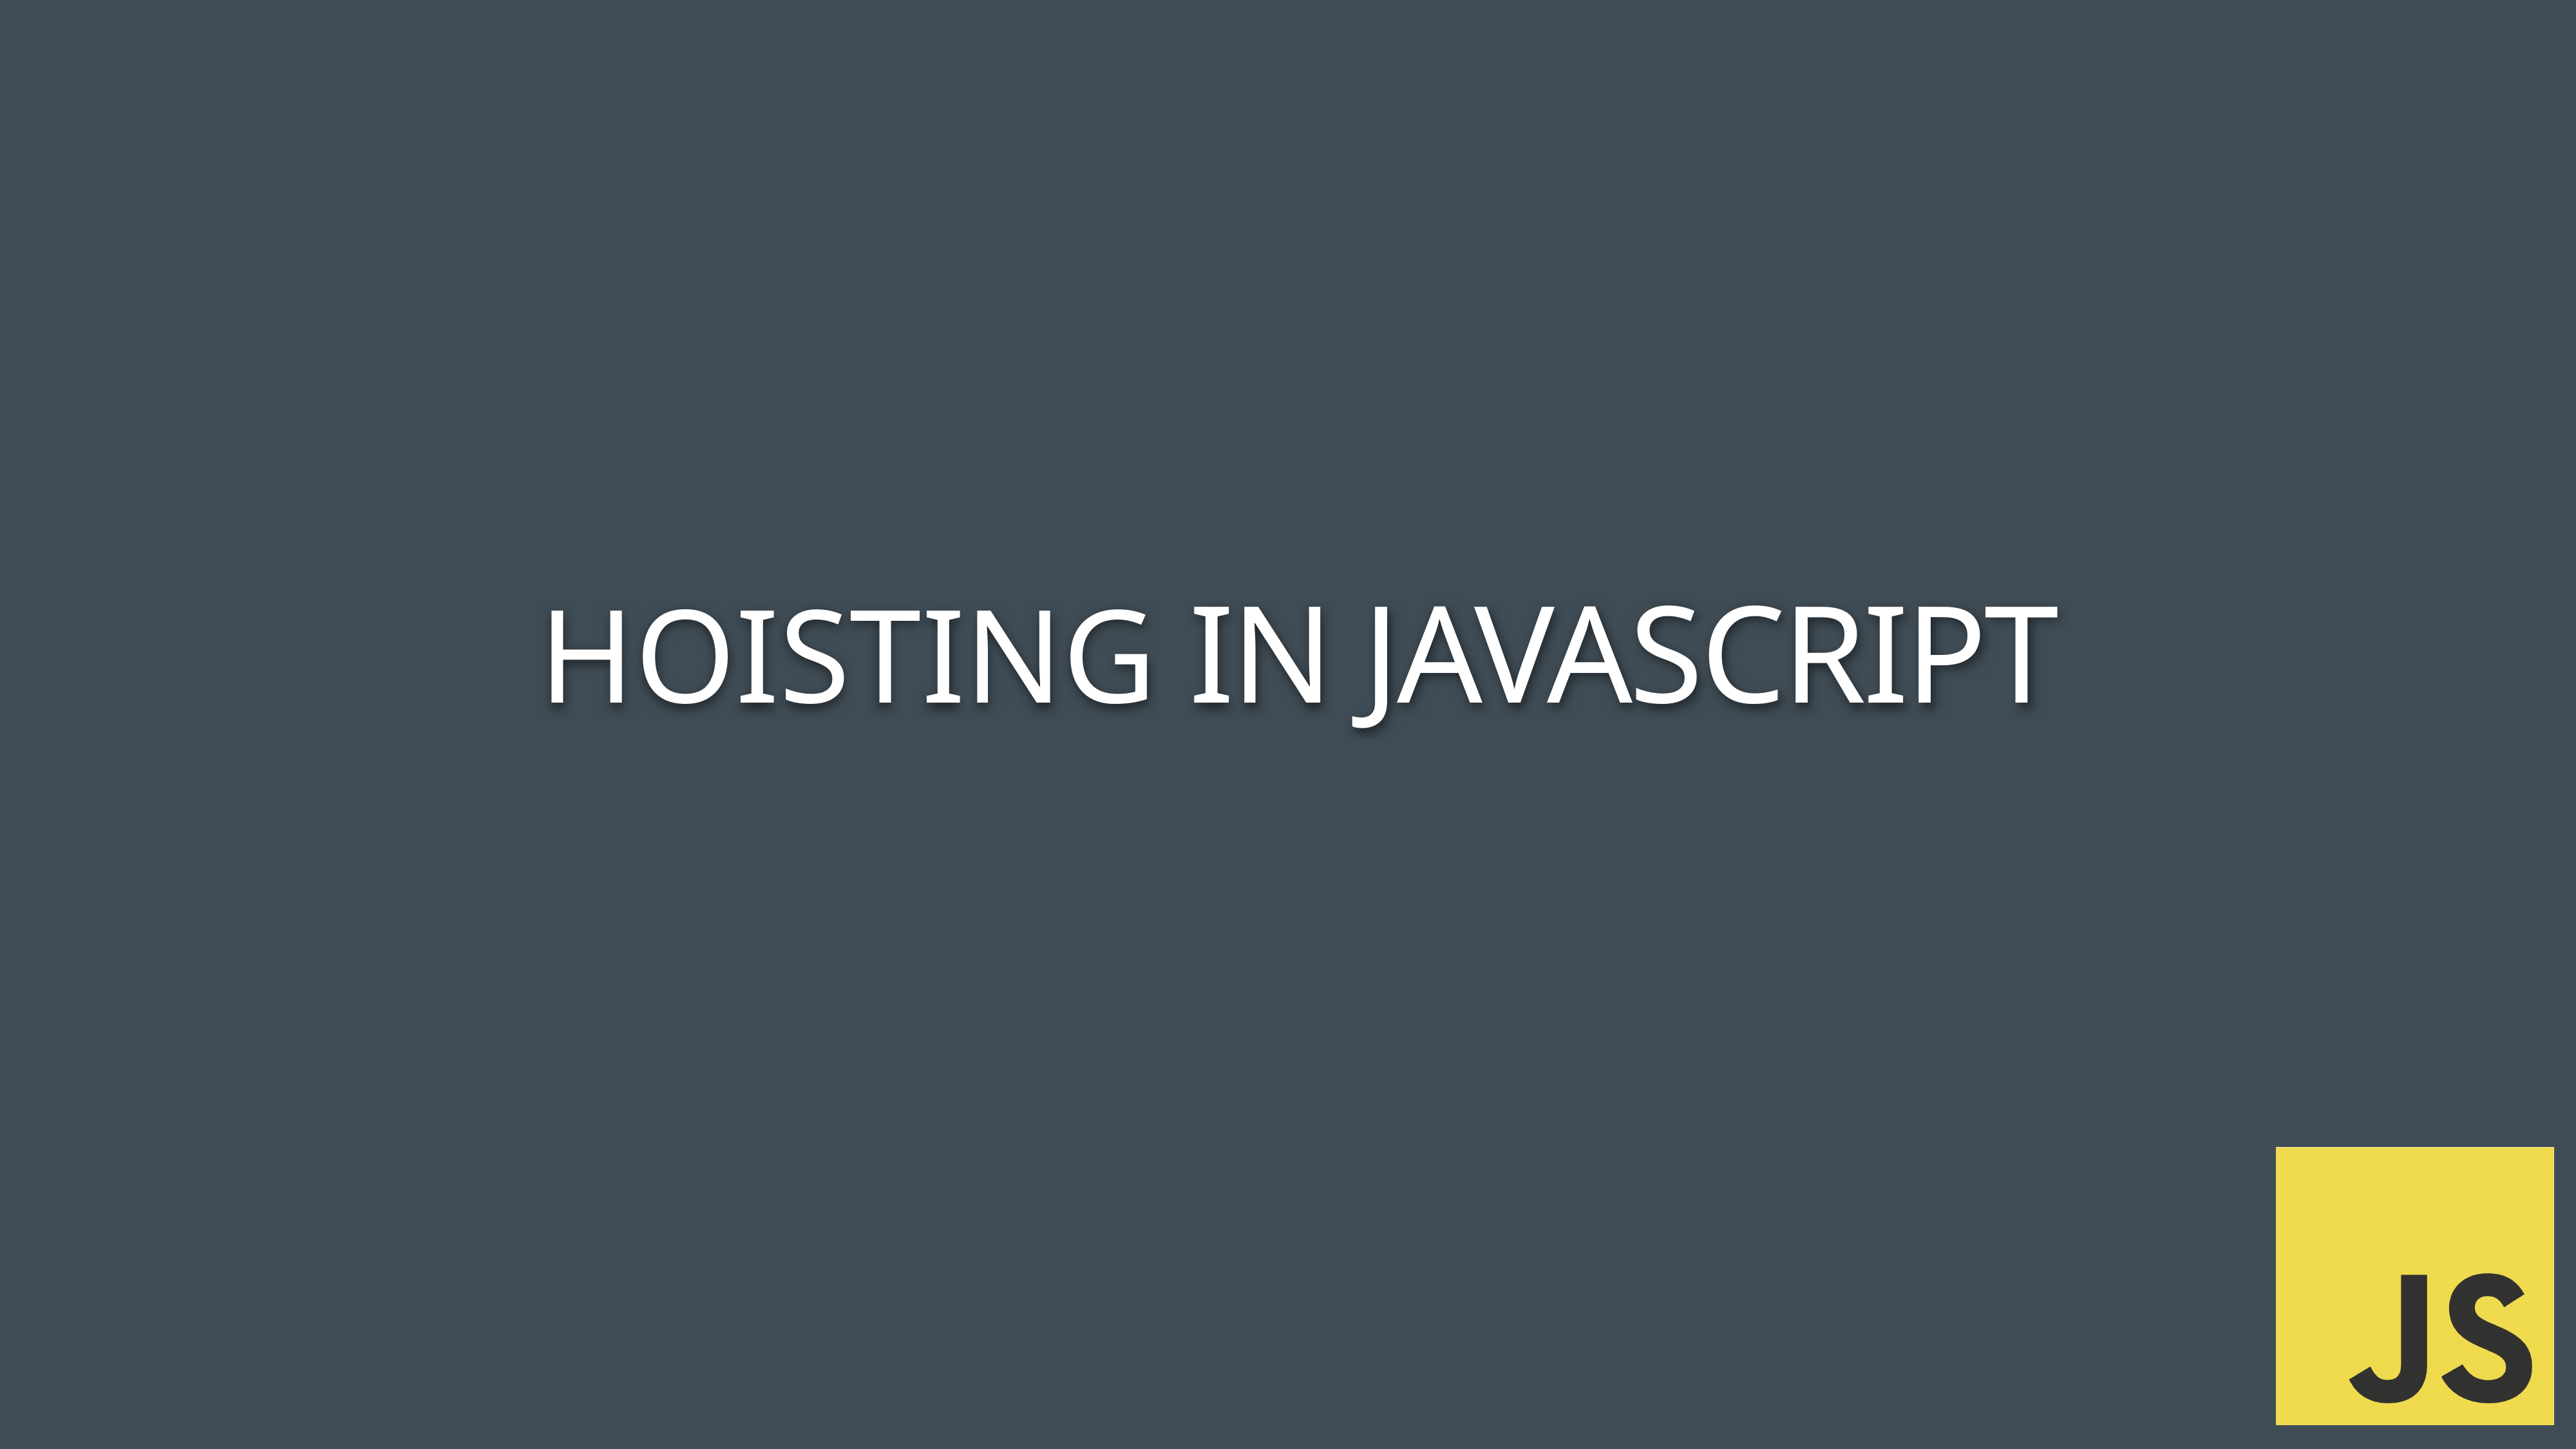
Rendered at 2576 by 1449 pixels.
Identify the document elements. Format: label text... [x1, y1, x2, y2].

picture [2276, 1147, 2555, 1425]
text_box HOISTING IN JAVASCRIPT [113, 568, 2486, 730]
